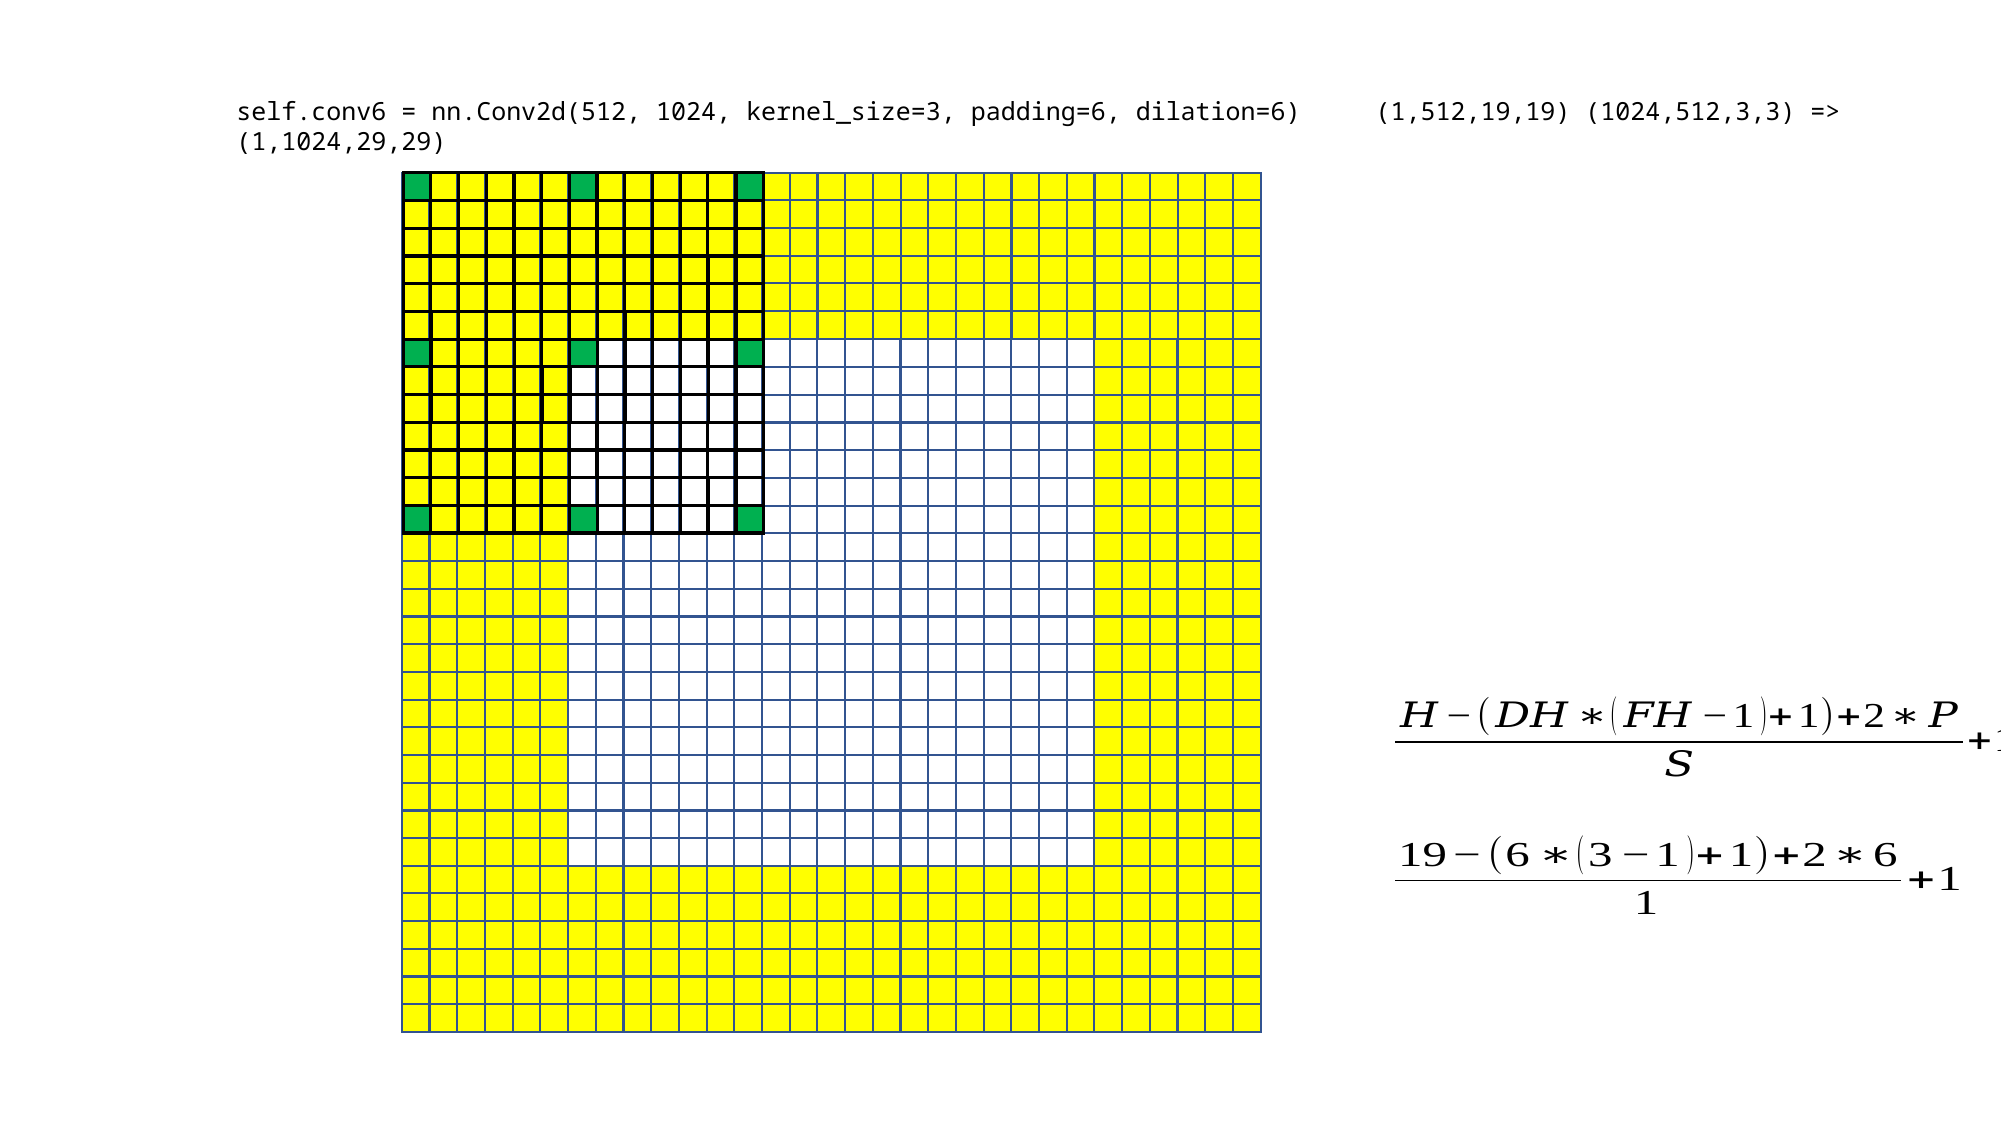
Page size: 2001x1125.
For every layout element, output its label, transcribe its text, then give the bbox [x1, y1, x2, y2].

text_box [1232, 199, 1262, 227]
text_box [872, 782, 900, 809]
text_box [1204, 809, 1232, 837]
text_box [1121, 671, 1149, 699]
text_box [844, 920, 872, 948]
text_box [817, 282, 844, 310]
text_box [1010, 643, 1038, 671]
text_box [955, 366, 983, 394]
text_box [456, 643, 484, 671]
text_box [1010, 865, 1038, 892]
text_box [1121, 782, 1149, 809]
text_box [816, 948, 844, 975]
text_box [569, 535, 595, 560]
text_box [817, 310, 844, 340]
text_box [1038, 892, 1066, 920]
text_box [650, 1003, 678, 1033]
text_box [900, 255, 927, 282]
text_box [872, 507, 900, 532]
text_box [1010, 310, 1038, 340]
text_box [1093, 172, 1121, 199]
text_box [484, 975, 512, 1003]
text_box [872, 616, 900, 643]
text_box [539, 975, 569, 1003]
text_box [1093, 255, 1121, 282]
text_box [927, 975, 955, 1003]
text_box [512, 535, 539, 560]
text_box [927, 310, 955, 340]
text_box [1010, 892, 1038, 920]
text_box [1204, 920, 1232, 948]
text_box [789, 1003, 816, 1033]
text_box [1177, 507, 1204, 532]
text_box [1177, 532, 1204, 560]
text_box [1149, 366, 1177, 394]
text_box [983, 366, 1010, 394]
text_box [401, 948, 428, 975]
text_box [872, 948, 900, 975]
text_box [595, 699, 622, 726]
text_box [595, 1003, 622, 1033]
text_box [706, 535, 733, 560]
text_box [539, 809, 569, 837]
text_box [900, 699, 927, 726]
text_box [539, 837, 569, 865]
text_box [622, 754, 650, 782]
text_box [622, 588, 650, 616]
text_box [1177, 865, 1204, 892]
text_box [1121, 394, 1149, 422]
text_box self.conv6 = nn.Conv2d(512, 1024, kernel_size=3, padding=6, dilation=6) (1,512,19,19) (1024,512,3,3) => (1,1024,29,29) [221, 88, 1964, 164]
text_box [1010, 366, 1038, 394]
text_box [816, 837, 844, 865]
text_box [706, 948, 733, 975]
text_box [1204, 643, 1232, 671]
text_box [1010, 975, 1038, 1003]
text_box [1177, 366, 1204, 394]
text_box [1038, 532, 1066, 560]
text_box [539, 754, 569, 782]
text_box [844, 227, 872, 255]
text_box [678, 837, 706, 865]
text_box [1038, 422, 1066, 449]
text_box [456, 837, 484, 865]
text_box [1121, 172, 1149, 199]
text_box [706, 588, 733, 616]
text_box [983, 532, 1010, 560]
text_box [706, 754, 733, 782]
text_box [983, 255, 1010, 282]
text_box [428, 535, 456, 560]
text_box [927, 671, 955, 699]
text_box [1204, 394, 1232, 422]
text_box [1038, 616, 1066, 643]
text_box [844, 865, 872, 892]
text_box [1066, 449, 1093, 477]
text_box [569, 892, 595, 920]
text_box [816, 892, 844, 920]
text_box [1204, 366, 1232, 394]
text_box [622, 560, 650, 588]
text_box [1066, 422, 1093, 449]
text_box [401, 643, 428, 671]
text_box [512, 865, 539, 892]
text_box [1010, 782, 1038, 809]
text_box [872, 975, 900, 1003]
text_box [900, 671, 927, 699]
text_box [1066, 340, 1093, 366]
text_box [1066, 560, 1093, 588]
text_box [872, 560, 900, 588]
text_box [512, 1003, 539, 1033]
text_box [1149, 1003, 1177, 1033]
text_box [512, 560, 539, 588]
text_box [1232, 532, 1262, 560]
text_box [569, 809, 595, 837]
text_box [955, 560, 983, 588]
text_box [733, 1003, 761, 1033]
text_box [1121, 310, 1149, 340]
text_box [622, 671, 650, 699]
text_box [900, 199, 927, 227]
text_box [789, 726, 816, 754]
text_box [1066, 782, 1093, 809]
text_box [569, 865, 595, 892]
text_box [678, 975, 706, 1003]
text_box [927, 172, 955, 199]
text_box [401, 975, 428, 1003]
text_box [650, 726, 678, 754]
text_box [1066, 671, 1093, 699]
text_box [706, 837, 733, 865]
text_box [706, 560, 733, 588]
text_box [872, 865, 900, 892]
text_box [512, 975, 539, 1003]
text_box [955, 394, 983, 422]
text_box [1066, 310, 1093, 340]
text_box [1177, 560, 1204, 588]
text_box [983, 588, 1010, 616]
text_box [1232, 782, 1262, 809]
text_box [456, 892, 484, 920]
text_box [844, 809, 872, 837]
text_box [456, 809, 484, 837]
text_box [927, 699, 955, 726]
text_box [733, 643, 761, 671]
text_box [761, 1003, 789, 1033]
text_box [1038, 507, 1066, 532]
text_box [927, 782, 955, 809]
text_box [539, 920, 569, 948]
text_box [1010, 560, 1038, 588]
text_box [1066, 507, 1093, 532]
text_box [1149, 449, 1177, 477]
text_box [706, 782, 733, 809]
text_box [484, 892, 512, 920]
text_box [789, 310, 817, 340]
text_box [844, 560, 872, 588]
text_box [816, 865, 844, 892]
text_box [983, 809, 1010, 837]
text_box [816, 671, 844, 699]
text_box [569, 726, 595, 754]
text_box [678, 754, 706, 782]
text_box [1149, 948, 1177, 975]
text_box [456, 920, 484, 948]
text_box [569, 782, 595, 809]
text_box [789, 449, 816, 477]
text_box [927, 643, 955, 671]
text_box [1121, 282, 1149, 310]
text_box [595, 865, 622, 892]
text_box [1204, 865, 1232, 892]
text_box [844, 837, 872, 865]
text_box [983, 643, 1010, 671]
text_box [761, 892, 789, 920]
text_box [983, 671, 1010, 699]
text_box [706, 1003, 733, 1033]
text_box [706, 892, 733, 920]
text_box [927, 588, 955, 616]
text_box [1149, 920, 1177, 948]
text_box [983, 726, 1010, 754]
text_box [401, 920, 428, 948]
text_box [1149, 699, 1177, 726]
text_box [1204, 1003, 1232, 1033]
text_box [1177, 699, 1204, 726]
text_box [622, 948, 650, 975]
text_box [1038, 477, 1066, 507]
text_box [1038, 726, 1066, 754]
text_box [1232, 892, 1262, 920]
text_box [872, 1003, 900, 1033]
text_box [428, 671, 456, 699]
text_box [569, 671, 595, 699]
text_box [1093, 754, 1121, 782]
text_box [927, 560, 955, 588]
text_box [927, 449, 955, 477]
text_box [927, 837, 955, 865]
text_box [1010, 616, 1038, 643]
text_box [1010, 837, 1038, 865]
text_box [1010, 255, 1038, 282]
text_box [765, 449, 789, 477]
text_box [816, 422, 844, 449]
text_box [512, 616, 539, 643]
text_box [401, 837, 428, 865]
text_box [761, 671, 789, 699]
text_box [1204, 310, 1232, 340]
text_box [816, 782, 844, 809]
text_box [1204, 837, 1232, 865]
text_box [789, 394, 816, 422]
text_box [1121, 948, 1149, 975]
text_box [1010, 199, 1038, 227]
text_box [765, 255, 789, 282]
text_box [900, 560, 927, 588]
text_box [622, 616, 650, 643]
text_box [1093, 616, 1121, 643]
text_box [595, 671, 622, 699]
text_box [678, 782, 706, 809]
text_box [789, 172, 817, 199]
text_box [1204, 892, 1232, 920]
text_box [1232, 310, 1262, 340]
text_box [900, 837, 927, 865]
text_box [1149, 975, 1177, 1003]
text_box [428, 837, 456, 865]
text_box [844, 699, 872, 726]
text_box [1038, 671, 1066, 699]
text_box [872, 477, 900, 507]
text_box [789, 282, 817, 310]
text_box [1093, 671, 1121, 699]
text_box [1038, 782, 1066, 809]
text_box [900, 282, 927, 310]
text_box [1038, 560, 1066, 588]
text_box [817, 255, 844, 282]
text_box [706, 699, 733, 726]
text_box [1204, 449, 1232, 477]
text_box [983, 507, 1010, 532]
text_box [1204, 532, 1232, 560]
text_box [817, 172, 844, 199]
text_box [401, 865, 428, 892]
text_box [1093, 366, 1121, 394]
text_box [456, 671, 484, 699]
text_box [789, 754, 816, 782]
text_box [1066, 282, 1093, 310]
text_box [1038, 1003, 1066, 1033]
text_box [484, 560, 512, 588]
text_box [1038, 754, 1066, 782]
text_box [765, 394, 789, 422]
text_box [844, 255, 872, 282]
text_box [872, 643, 900, 671]
text_box [1093, 782, 1121, 809]
text_box [678, 809, 706, 837]
text_box [900, 782, 927, 809]
text_box [1066, 975, 1093, 1003]
text_box [733, 809, 761, 837]
text_box [622, 1003, 650, 1033]
text_box [456, 1003, 484, 1033]
text_box [983, 477, 1010, 507]
text_box [512, 643, 539, 671]
text_box [1093, 837, 1121, 865]
text_box [1177, 920, 1204, 948]
text_box [595, 726, 622, 754]
text_box [927, 532, 955, 560]
text_box [955, 310, 983, 340]
text_box [844, 892, 872, 920]
text_box [816, 616, 844, 643]
text_box [539, 892, 569, 920]
text_box [733, 535, 761, 560]
text_box [1093, 588, 1121, 616]
text_box [1121, 1003, 1149, 1033]
text_box [927, 865, 955, 892]
text_box [983, 616, 1010, 643]
text_box [983, 975, 1010, 1003]
text_box [1121, 366, 1149, 394]
text_box [1038, 227, 1066, 255]
text_box [595, 892, 622, 920]
text_box [1149, 477, 1177, 507]
text_box [844, 172, 872, 199]
text_box [1038, 920, 1066, 948]
text_box [927, 477, 955, 507]
text_box [844, 948, 872, 975]
text_box [1010, 754, 1038, 782]
text_box [539, 560, 569, 588]
text_box [512, 699, 539, 726]
text_box [872, 255, 900, 282]
text_box [844, 477, 872, 507]
text_box [595, 535, 622, 560]
text_box [1066, 643, 1093, 671]
text_box [1121, 837, 1149, 865]
text_box [1093, 726, 1121, 754]
text_box [1149, 588, 1177, 616]
text_box [428, 560, 456, 588]
text_box [789, 782, 816, 809]
text_box [816, 809, 844, 837]
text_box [403, 172, 764, 534]
text_box [1149, 340, 1177, 366]
text_box [706, 865, 733, 892]
text_box [569, 560, 595, 588]
text_box [569, 616, 595, 643]
text_box [456, 588, 484, 616]
text_box [761, 754, 789, 782]
text_box [927, 227, 955, 255]
text_box [1232, 865, 1262, 892]
text_box [706, 726, 733, 754]
text_box [1232, 449, 1262, 477]
text_box [456, 948, 484, 975]
text_box [512, 837, 539, 865]
text_box [816, 1003, 844, 1033]
text_box [761, 920, 789, 948]
text_box [1177, 422, 1204, 449]
text_box [512, 671, 539, 699]
text_box [539, 535, 569, 560]
text_box [789, 560, 816, 588]
text_box [983, 394, 1010, 422]
text_box [1232, 1003, 1262, 1033]
text_box [900, 809, 927, 837]
text_box [1038, 310, 1066, 340]
text_box [595, 975, 622, 1003]
text_box [983, 449, 1010, 477]
text_box [1177, 340, 1204, 366]
text_box [512, 892, 539, 920]
text_box [1038, 643, 1066, 671]
text_box [595, 616, 622, 643]
text_box [1093, 227, 1121, 255]
text_box [872, 726, 900, 754]
text_box [1038, 699, 1066, 726]
text_box [1038, 366, 1066, 394]
text_box [789, 643, 816, 671]
text_box [765, 340, 789, 366]
text_box [761, 975, 789, 1003]
text_box [1149, 310, 1177, 340]
text_box [1204, 671, 1232, 699]
text_box [512, 809, 539, 837]
text_box [484, 535, 512, 560]
text_box [927, 199, 955, 227]
text_box [872, 340, 900, 366]
text_box [761, 699, 789, 726]
text_box [706, 671, 733, 699]
text_box [955, 449, 983, 477]
text_box [401, 588, 428, 616]
text_box [816, 920, 844, 948]
text_box [733, 616, 761, 643]
text_box [1121, 754, 1149, 782]
text_box [622, 837, 650, 865]
text_box [678, 616, 706, 643]
text_box [650, 809, 678, 837]
text_box [456, 782, 484, 809]
text_box [1121, 532, 1149, 560]
text_box [816, 975, 844, 1003]
text_box [872, 394, 900, 422]
text_box [983, 754, 1010, 782]
text_box [927, 282, 955, 310]
text_box [927, 754, 955, 782]
text_box [706, 975, 733, 1003]
text_box [872, 532, 900, 560]
text_box [816, 394, 844, 422]
text_box [1066, 948, 1093, 975]
text_box [1204, 588, 1232, 616]
text_box [955, 975, 983, 1003]
text_box [1066, 809, 1093, 837]
text_box [900, 754, 927, 782]
text_box [1066, 892, 1093, 920]
text_box [983, 865, 1010, 892]
text_box [1177, 310, 1204, 340]
text_box [1093, 948, 1121, 975]
text_box [1093, 560, 1121, 588]
text_box [428, 865, 456, 892]
text_box [844, 1003, 872, 1033]
text_box [1177, 892, 1204, 920]
text_box [1038, 282, 1066, 310]
text_box [484, 948, 512, 975]
text_box [900, 310, 927, 340]
text_box [539, 782, 569, 809]
text_box [401, 892, 428, 920]
text_box [955, 227, 983, 255]
text_box [1149, 726, 1177, 754]
text_box [401, 1003, 428, 1033]
text_box [927, 394, 955, 422]
text_box [789, 699, 816, 726]
text_box [1093, 282, 1121, 310]
text_box [789, 227, 817, 255]
text_box [872, 809, 900, 837]
text_box [1232, 948, 1262, 975]
text_box [761, 865, 789, 892]
text_box [678, 920, 706, 948]
text_box [927, 726, 955, 754]
text_box [1149, 754, 1177, 782]
text_box [428, 726, 456, 754]
text_box [1121, 726, 1149, 754]
text_box [900, 643, 927, 671]
text_box [1121, 588, 1149, 616]
text_box [1177, 227, 1204, 255]
text_box [595, 948, 622, 975]
text_box [789, 837, 816, 865]
text_box [733, 865, 761, 892]
text_box [1177, 782, 1204, 809]
text_box [765, 422, 789, 449]
text_box [789, 865, 816, 892]
text_box [1177, 449, 1204, 477]
text_box [816, 340, 844, 366]
text_box [1204, 255, 1232, 282]
text_box [650, 535, 678, 560]
text_box [1177, 754, 1204, 782]
text_box [595, 920, 622, 948]
text_box [900, 1003, 927, 1033]
text_box [1149, 227, 1177, 255]
text_box [1232, 282, 1262, 310]
text_box [595, 809, 622, 837]
text_box [512, 920, 539, 948]
text_box [539, 948, 569, 975]
text_box [844, 671, 872, 699]
text_box [1177, 1003, 1204, 1033]
text_box [484, 616, 512, 643]
text_box [1149, 643, 1177, 671]
text_box [816, 754, 844, 782]
text_box [1010, 340, 1038, 366]
text_box [733, 782, 761, 809]
text_box [1010, 1003, 1038, 1033]
text_box [539, 671, 569, 699]
text_box [955, 477, 983, 507]
text_box [1121, 920, 1149, 948]
text_box [1066, 699, 1093, 726]
text_box [1149, 809, 1177, 837]
text_box [900, 227, 927, 255]
text_box [872, 366, 900, 394]
text_box [1038, 837, 1066, 865]
text_box [1010, 809, 1038, 837]
text_box [401, 532, 428, 560]
text_box [1232, 560, 1262, 588]
text_box [1066, 920, 1093, 948]
text_box [1066, 588, 1093, 616]
text_box [1010, 227, 1038, 255]
text_box [844, 754, 872, 782]
text_box [1093, 310, 1121, 340]
text_box [1093, 865, 1121, 892]
text_box [1177, 975, 1204, 1003]
text_box [1204, 948, 1232, 975]
text_box [900, 532, 927, 560]
text_box [678, 1003, 706, 1033]
text_box [983, 782, 1010, 809]
text_box [900, 394, 927, 422]
text_box [761, 837, 789, 865]
text_box [1121, 643, 1149, 671]
text_box [1010, 671, 1038, 699]
text_box [900, 892, 927, 920]
text_box [1066, 366, 1093, 394]
text_box [1038, 340, 1066, 366]
text_box [512, 782, 539, 809]
text_box [872, 310, 900, 340]
text_box [927, 255, 955, 282]
text_box [1177, 588, 1204, 616]
text_box [733, 837, 761, 865]
text_box [1232, 255, 1262, 282]
text_box [1093, 507, 1121, 532]
text_box [428, 948, 456, 975]
text_box [484, 809, 512, 837]
text_box [789, 366, 816, 394]
text_box [1204, 422, 1232, 449]
text_box [1232, 172, 1262, 199]
text_box [650, 920, 678, 948]
text_box [1010, 507, 1038, 532]
text_box [1121, 199, 1149, 227]
text_box [1093, 892, 1121, 920]
text_box [844, 199, 872, 227]
text_box [678, 588, 706, 616]
text_box [569, 643, 595, 671]
text_box [1177, 643, 1204, 671]
text_box [1149, 560, 1177, 588]
text_box [765, 199, 789, 227]
text_box [706, 920, 733, 948]
text_box [484, 671, 512, 699]
text_box [761, 809, 789, 837]
text_box [955, 532, 983, 560]
text_box [484, 754, 512, 782]
text_box [428, 892, 456, 920]
text_box [1093, 532, 1121, 560]
text_box [900, 975, 927, 1003]
text_box [1038, 449, 1066, 477]
text_box [1121, 507, 1149, 532]
text_box [900, 422, 927, 449]
text_box [733, 560, 761, 588]
text_box [1066, 726, 1093, 754]
text_box [733, 726, 761, 754]
text_box [927, 892, 955, 920]
text_box [955, 255, 983, 282]
text_box [650, 782, 678, 809]
text_box [955, 782, 983, 809]
text_box [428, 616, 456, 643]
text_box [401, 782, 428, 809]
text_box [955, 699, 983, 726]
text_box [622, 975, 650, 1003]
text_box [1121, 975, 1149, 1003]
text_box [1232, 975, 1262, 1003]
text_box [1093, 1003, 1121, 1033]
text_box [955, 754, 983, 782]
text_box [1038, 394, 1066, 422]
text_box [456, 616, 484, 643]
text_box [1121, 699, 1149, 726]
text_box [428, 975, 456, 1003]
text_box [428, 920, 456, 948]
text_box [401, 560, 428, 588]
text_box [789, 477, 816, 507]
text_box [789, 809, 816, 837]
text_box [595, 588, 622, 616]
text_box [872, 837, 900, 865]
text_box [983, 892, 1010, 920]
text_box [428, 588, 456, 616]
text_box [401, 809, 428, 837]
text_box [1232, 726, 1262, 754]
text_box [1149, 671, 1177, 699]
text_box [1204, 616, 1232, 643]
text_box [955, 172, 983, 199]
text_box [1149, 199, 1177, 227]
text_box [955, 809, 983, 837]
text_box [1121, 865, 1149, 892]
text_box [983, 199, 1010, 227]
text_box [872, 699, 900, 726]
text_box [1010, 920, 1038, 948]
text_box [1038, 865, 1066, 892]
text_box [872, 282, 900, 310]
text_box [1232, 227, 1262, 255]
text_box [1066, 199, 1093, 227]
text_box [1121, 449, 1149, 477]
text_box [1232, 477, 1262, 507]
text_box [706, 616, 733, 643]
text_box [569, 588, 595, 616]
text_box [1177, 726, 1204, 754]
text_box [678, 535, 706, 560]
text_box [539, 643, 569, 671]
text_box [1177, 671, 1204, 699]
text_box [816, 532, 844, 560]
text_box [622, 920, 650, 948]
text_box [733, 975, 761, 1003]
text_box [927, 948, 955, 975]
text_box [1177, 837, 1204, 865]
text_box [1204, 282, 1232, 310]
text_box [678, 948, 706, 975]
text_box [900, 449, 927, 477]
text_box [1177, 477, 1204, 507]
text_box [1010, 588, 1038, 616]
text_box [1177, 255, 1204, 282]
text_box [1093, 340, 1121, 366]
text_box [401, 616, 428, 643]
text_box [1177, 809, 1204, 837]
text_box [927, 809, 955, 837]
text_box [817, 199, 844, 227]
text_box [816, 699, 844, 726]
text_box [1177, 199, 1204, 227]
text_box [1093, 920, 1121, 948]
text_box [900, 588, 927, 616]
text_box [1121, 477, 1149, 507]
text_box [428, 699, 456, 726]
text_box [484, 643, 512, 671]
text_box [761, 726, 789, 754]
text_box [595, 754, 622, 782]
text_box [650, 643, 678, 671]
text_box [650, 948, 678, 975]
text_box [983, 1003, 1010, 1033]
text_box [1177, 394, 1204, 422]
text_box [1149, 837, 1177, 865]
text_box [569, 837, 595, 865]
text_box [1093, 199, 1121, 227]
text_box [1204, 975, 1232, 1003]
text_box [872, 892, 900, 920]
text_box [622, 892, 650, 920]
text_box [983, 948, 1010, 975]
text_box [1232, 616, 1262, 643]
text_box [484, 782, 512, 809]
text_box [844, 340, 872, 366]
text_box [900, 507, 927, 532]
text_box [817, 227, 844, 255]
text_box [456, 699, 484, 726]
text_box [955, 588, 983, 616]
text_box [595, 643, 622, 671]
text_box [983, 699, 1010, 726]
text_box [900, 920, 927, 948]
text_box [816, 560, 844, 588]
text_box [900, 477, 927, 507]
text_box [733, 588, 761, 616]
text_box [1066, 837, 1093, 865]
text_box [983, 310, 1010, 340]
text_box [927, 366, 955, 394]
text_box [955, 948, 983, 975]
text_box [844, 532, 872, 560]
text_box [456, 865, 484, 892]
text_box [569, 948, 595, 975]
text_box [761, 532, 789, 560]
text_box [761, 560, 789, 588]
text_box [983, 172, 1010, 199]
text_box [816, 643, 844, 671]
text_box [1149, 532, 1177, 560]
text_box [512, 754, 539, 782]
text_box [1010, 948, 1038, 975]
text_box [428, 809, 456, 837]
text_box [955, 1003, 983, 1033]
text_box [844, 366, 872, 394]
text_box [622, 782, 650, 809]
text_box [539, 699, 569, 726]
text_box [1038, 172, 1066, 199]
text_box [789, 671, 816, 699]
text_box [622, 809, 650, 837]
text_box [539, 588, 569, 616]
text_box [1149, 282, 1177, 310]
text_box [1232, 754, 1262, 782]
text_box [761, 782, 789, 809]
text_box [484, 1003, 512, 1033]
text_box [1177, 172, 1204, 199]
text_box [900, 726, 927, 754]
text_box [569, 699, 595, 726]
text_box [1066, 394, 1093, 422]
text_box [1093, 809, 1121, 837]
text_box [844, 782, 872, 809]
text_box [401, 699, 428, 726]
text_box [1149, 507, 1177, 532]
text_box [816, 507, 844, 532]
text_box [844, 449, 872, 477]
text_box [401, 754, 428, 782]
text_box [765, 507, 789, 532]
text_box [456, 975, 484, 1003]
text_box [1232, 588, 1262, 616]
text_box [1149, 616, 1177, 643]
text_box [1177, 616, 1204, 643]
text_box [1121, 227, 1149, 255]
text_box [1066, 1003, 1093, 1033]
text_box [955, 507, 983, 532]
text_box [1204, 227, 1232, 255]
text_box [539, 726, 569, 754]
text_box [900, 865, 927, 892]
text_box [1010, 422, 1038, 449]
text_box [595, 560, 622, 588]
text_box [1204, 507, 1232, 532]
text_box [595, 782, 622, 809]
text_box [844, 422, 872, 449]
text_box [569, 920, 595, 948]
text_box [650, 892, 678, 920]
text_box [1121, 560, 1149, 588]
text_box [765, 366, 789, 394]
text_box [622, 535, 650, 560]
text_box [761, 948, 789, 975]
text_box [539, 865, 569, 892]
text_box [1204, 782, 1232, 809]
text_box [401, 671, 428, 699]
text_box [872, 754, 900, 782]
text_box [1149, 892, 1177, 920]
text_box [622, 726, 650, 754]
text_box [955, 616, 983, 643]
text_box [955, 837, 983, 865]
text_box [983, 837, 1010, 865]
text_box [789, 616, 816, 643]
text_box [1010, 477, 1038, 507]
text_box [1010, 726, 1038, 754]
text_box [569, 975, 595, 1003]
text_box [1149, 782, 1177, 809]
text_box [789, 948, 816, 975]
text_box [1010, 394, 1038, 422]
text_box [1149, 394, 1177, 422]
text_box [539, 1003, 569, 1033]
text_box [512, 726, 539, 754]
text_box [1204, 172, 1232, 199]
text_box [872, 449, 900, 477]
text_box [539, 616, 569, 643]
text_box [955, 671, 983, 699]
text_box [456, 726, 484, 754]
text_box [983, 282, 1010, 310]
text_box [512, 588, 539, 616]
text_box [1038, 975, 1066, 1003]
text_box [484, 865, 512, 892]
text_box [1149, 422, 1177, 449]
text_box [927, 616, 955, 643]
text_box [1093, 477, 1121, 507]
text_box [955, 643, 983, 671]
text_box [844, 282, 872, 310]
text_box [927, 507, 955, 532]
text_box [1149, 172, 1177, 199]
text_box [484, 837, 512, 865]
text_box [1010, 172, 1038, 199]
text_box [650, 560, 678, 588]
text_box [872, 422, 900, 449]
text_box [872, 172, 900, 199]
text_box [595, 837, 622, 865]
text_box [900, 340, 927, 366]
text_box [789, 532, 816, 560]
text_box [1204, 199, 1232, 227]
text_box [1232, 837, 1262, 865]
text_box [1204, 726, 1232, 754]
text_box [789, 507, 816, 532]
text_box [1204, 699, 1232, 726]
text_box [733, 920, 761, 948]
text_box [983, 227, 1010, 255]
text_box [789, 422, 816, 449]
text_box [456, 754, 484, 782]
text_box [844, 616, 872, 643]
text_box [1010, 532, 1038, 560]
text_box [955, 892, 983, 920]
text_box [816, 588, 844, 616]
text_box [1121, 892, 1149, 920]
text_box [1010, 449, 1038, 477]
text_box [816, 726, 844, 754]
text_box [484, 699, 512, 726]
text_box [900, 948, 927, 975]
text_box [650, 975, 678, 1003]
text_box [1232, 340, 1262, 366]
text_box [1232, 643, 1262, 671]
text_box [927, 422, 955, 449]
text_box [761, 588, 789, 616]
text_box [955, 726, 983, 754]
text_box [844, 507, 872, 532]
text_box [1093, 394, 1121, 422]
text_box [765, 227, 789, 255]
text_box [1232, 671, 1262, 699]
text_box [1177, 948, 1204, 975]
text_box [1066, 227, 1093, 255]
text_box [1066, 255, 1093, 282]
text_box [1121, 616, 1149, 643]
text_box [650, 671, 678, 699]
text_box [484, 726, 512, 754]
text_box [872, 199, 900, 227]
text_box [1038, 948, 1066, 975]
text_box [765, 477, 789, 507]
text_box [1232, 394, 1262, 422]
text_box [733, 892, 761, 920]
text_box [1232, 920, 1262, 948]
text_box [789, 255, 817, 282]
text_box [1232, 507, 1262, 532]
text_box [1204, 340, 1232, 366]
text_box [678, 560, 706, 588]
text_box [955, 340, 983, 366]
text_box [733, 754, 761, 782]
text_box [622, 643, 650, 671]
text_box [622, 699, 650, 726]
text_box [1232, 809, 1262, 837]
text_box [955, 199, 983, 227]
text_box [816, 449, 844, 477]
text_box [678, 726, 706, 754]
text_box [650, 588, 678, 616]
text_box [1093, 643, 1121, 671]
text_box [844, 310, 872, 340]
text_box [456, 560, 484, 588]
text_box [678, 892, 706, 920]
text_box [1093, 699, 1121, 726]
text_box [401, 726, 428, 754]
text_box [1038, 809, 1066, 837]
text_box [484, 920, 512, 948]
text_box [733, 699, 761, 726]
text_box [428, 754, 456, 782]
text_box [456, 535, 484, 560]
text_box [622, 865, 650, 892]
text_box [789, 975, 816, 1003]
text_box [569, 1003, 595, 1033]
text_box [927, 920, 955, 948]
text_box [650, 754, 678, 782]
text_box [484, 588, 512, 616]
text_box [1121, 255, 1149, 282]
text_box [816, 477, 844, 507]
text_box [1066, 172, 1093, 199]
text_box [1204, 560, 1232, 588]
text_box [1204, 754, 1232, 782]
text_box [816, 366, 844, 394]
text_box [765, 310, 789, 340]
text_box [1204, 477, 1232, 507]
text_box [1177, 282, 1204, 310]
text_box [844, 588, 872, 616]
text_box [900, 172, 927, 199]
text_box [955, 920, 983, 948]
text_box [1093, 422, 1121, 449]
text_box [789, 892, 816, 920]
text_box [650, 616, 678, 643]
text_box [844, 643, 872, 671]
text_box [872, 671, 900, 699]
text_box [733, 948, 761, 975]
text_box [1121, 422, 1149, 449]
text_box [678, 671, 706, 699]
text_box [844, 726, 872, 754]
text_box [955, 422, 983, 449]
text_box [789, 340, 816, 366]
text_box [1232, 699, 1262, 726]
text_box [983, 560, 1010, 588]
text_box [678, 699, 706, 726]
text_box [650, 837, 678, 865]
text_box [1010, 282, 1038, 310]
text_box [844, 975, 872, 1003]
text_box [983, 920, 1010, 948]
text_box [1066, 477, 1093, 507]
text_box [872, 588, 900, 616]
text_box [955, 282, 983, 310]
text_box [1038, 255, 1066, 282]
text_box [789, 920, 816, 948]
text_box [789, 199, 817, 227]
text_box [650, 699, 678, 726]
text_box [428, 782, 456, 809]
text_box [733, 671, 761, 699]
text_box [872, 227, 900, 255]
text_box [900, 366, 927, 394]
text_box [761, 643, 789, 671]
text_box [1093, 449, 1121, 477]
text_box [765, 172, 789, 199]
text_box [1066, 616, 1093, 643]
text_box [872, 920, 900, 948]
text_box [1093, 975, 1121, 1003]
text_box [927, 340, 955, 366]
text_box [1038, 199, 1066, 227]
text_box [428, 1003, 456, 1033]
text_box [1232, 366, 1262, 394]
text_box [900, 616, 927, 643]
text_box [706, 643, 733, 671]
text_box [761, 616, 789, 643]
text_box [844, 394, 872, 422]
text_box [983, 422, 1010, 449]
text_box [678, 643, 706, 671]
text_box [1149, 255, 1177, 282]
text_box [1038, 588, 1066, 616]
text_box [1232, 422, 1262, 449]
text_box [569, 754, 595, 782]
text_box [1066, 532, 1093, 560]
text_box [789, 588, 816, 616]
text_box [1066, 865, 1093, 892]
text_box [1121, 809, 1149, 837]
text_box [1010, 699, 1038, 726]
text_box [650, 865, 678, 892]
text_box [1149, 865, 1177, 892]
text_box [955, 865, 983, 892]
text_box [512, 948, 539, 975]
text_box [1121, 340, 1149, 366]
text_box [706, 809, 733, 837]
text_box [428, 643, 456, 671]
text_box [927, 1003, 955, 1033]
text_box [765, 282, 789, 310]
text_box [1066, 754, 1093, 782]
text_box [678, 865, 706, 892]
text_box [983, 340, 1010, 366]
